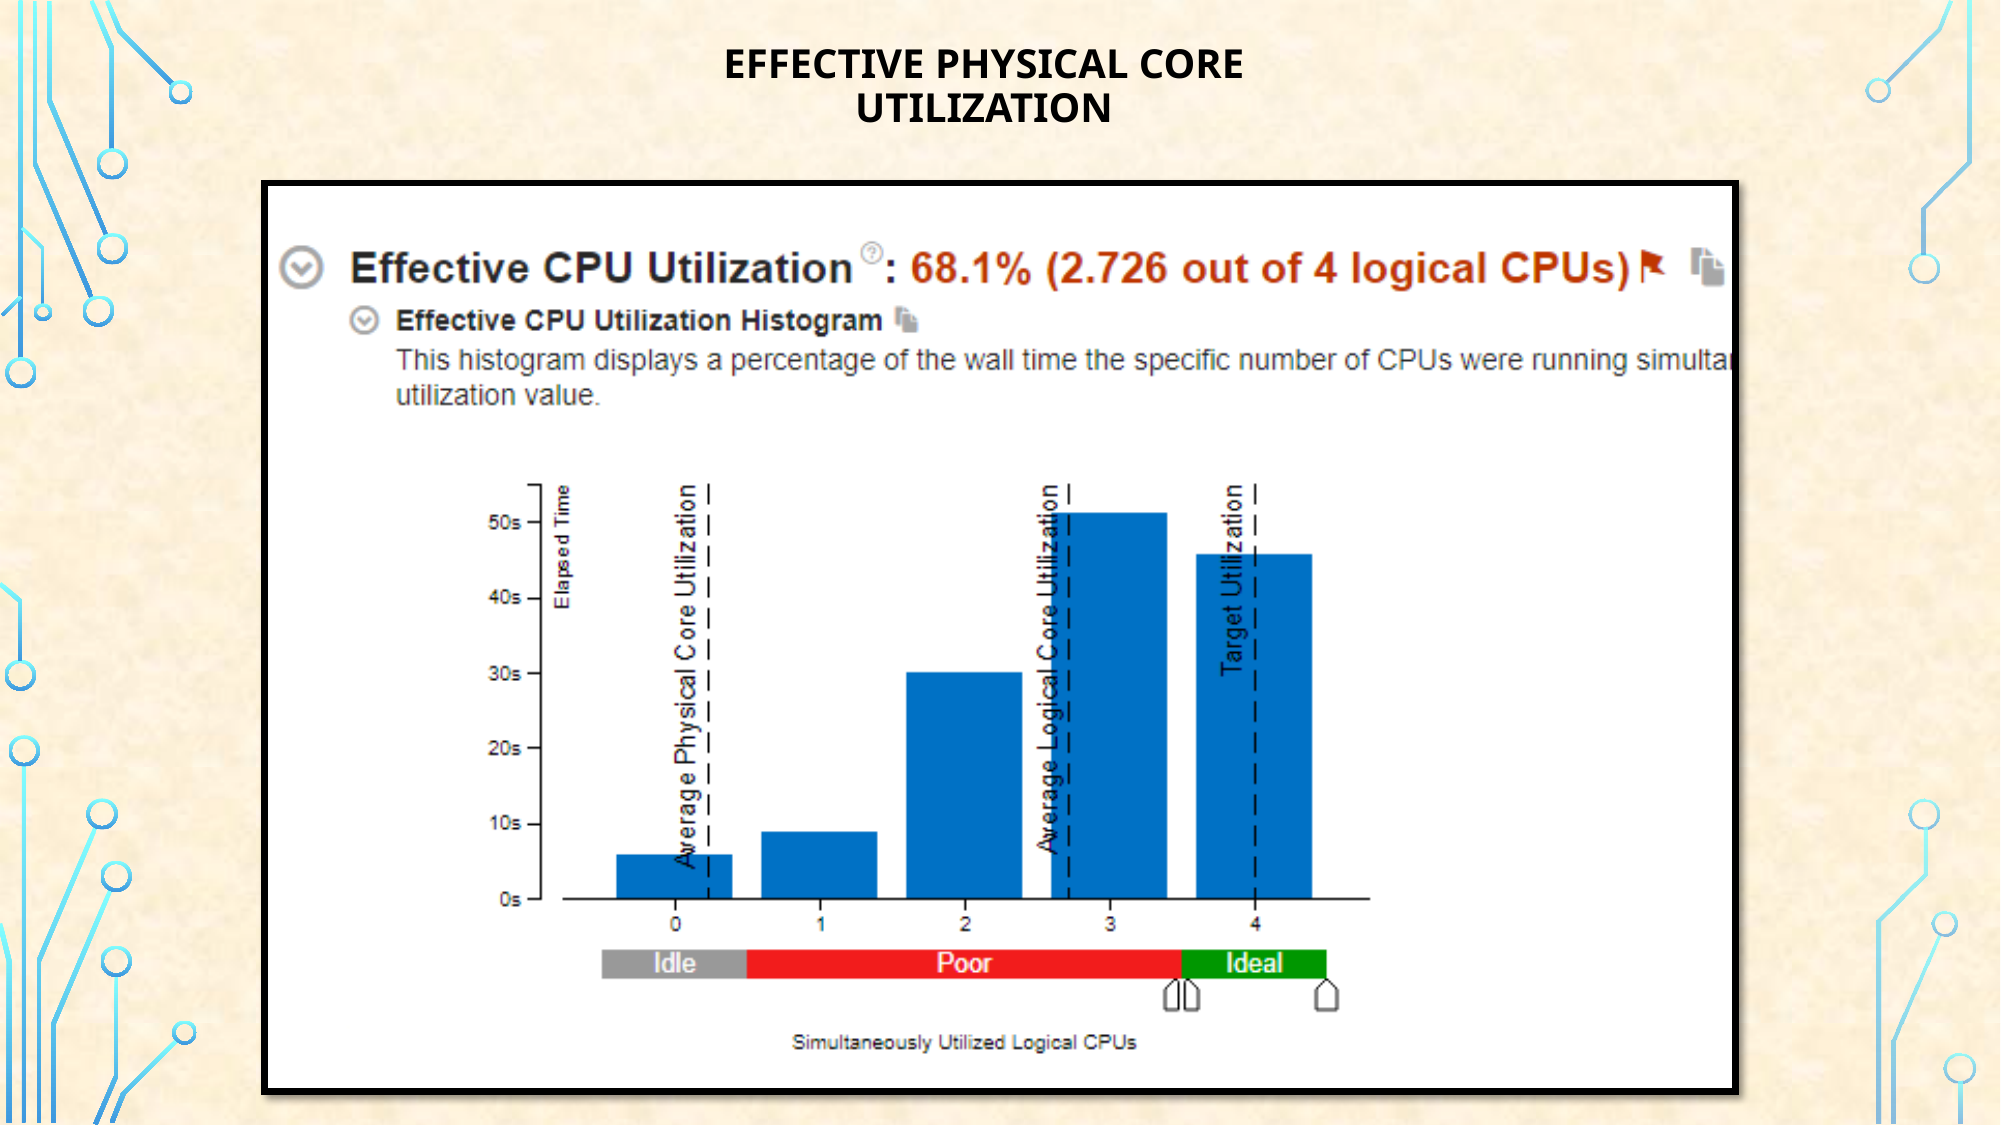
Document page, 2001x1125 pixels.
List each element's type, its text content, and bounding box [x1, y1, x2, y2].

picture [1912, 256, 1937, 281]
picture [172, 84, 189, 101]
picture [104, 949, 128, 973]
picture [8, 663, 32, 687]
title Effective physical Core utilization [577, 36, 1391, 139]
picture [1869, 81, 1888, 100]
picture [0, 0, 2001, 1125]
picture [100, 152, 124, 176]
